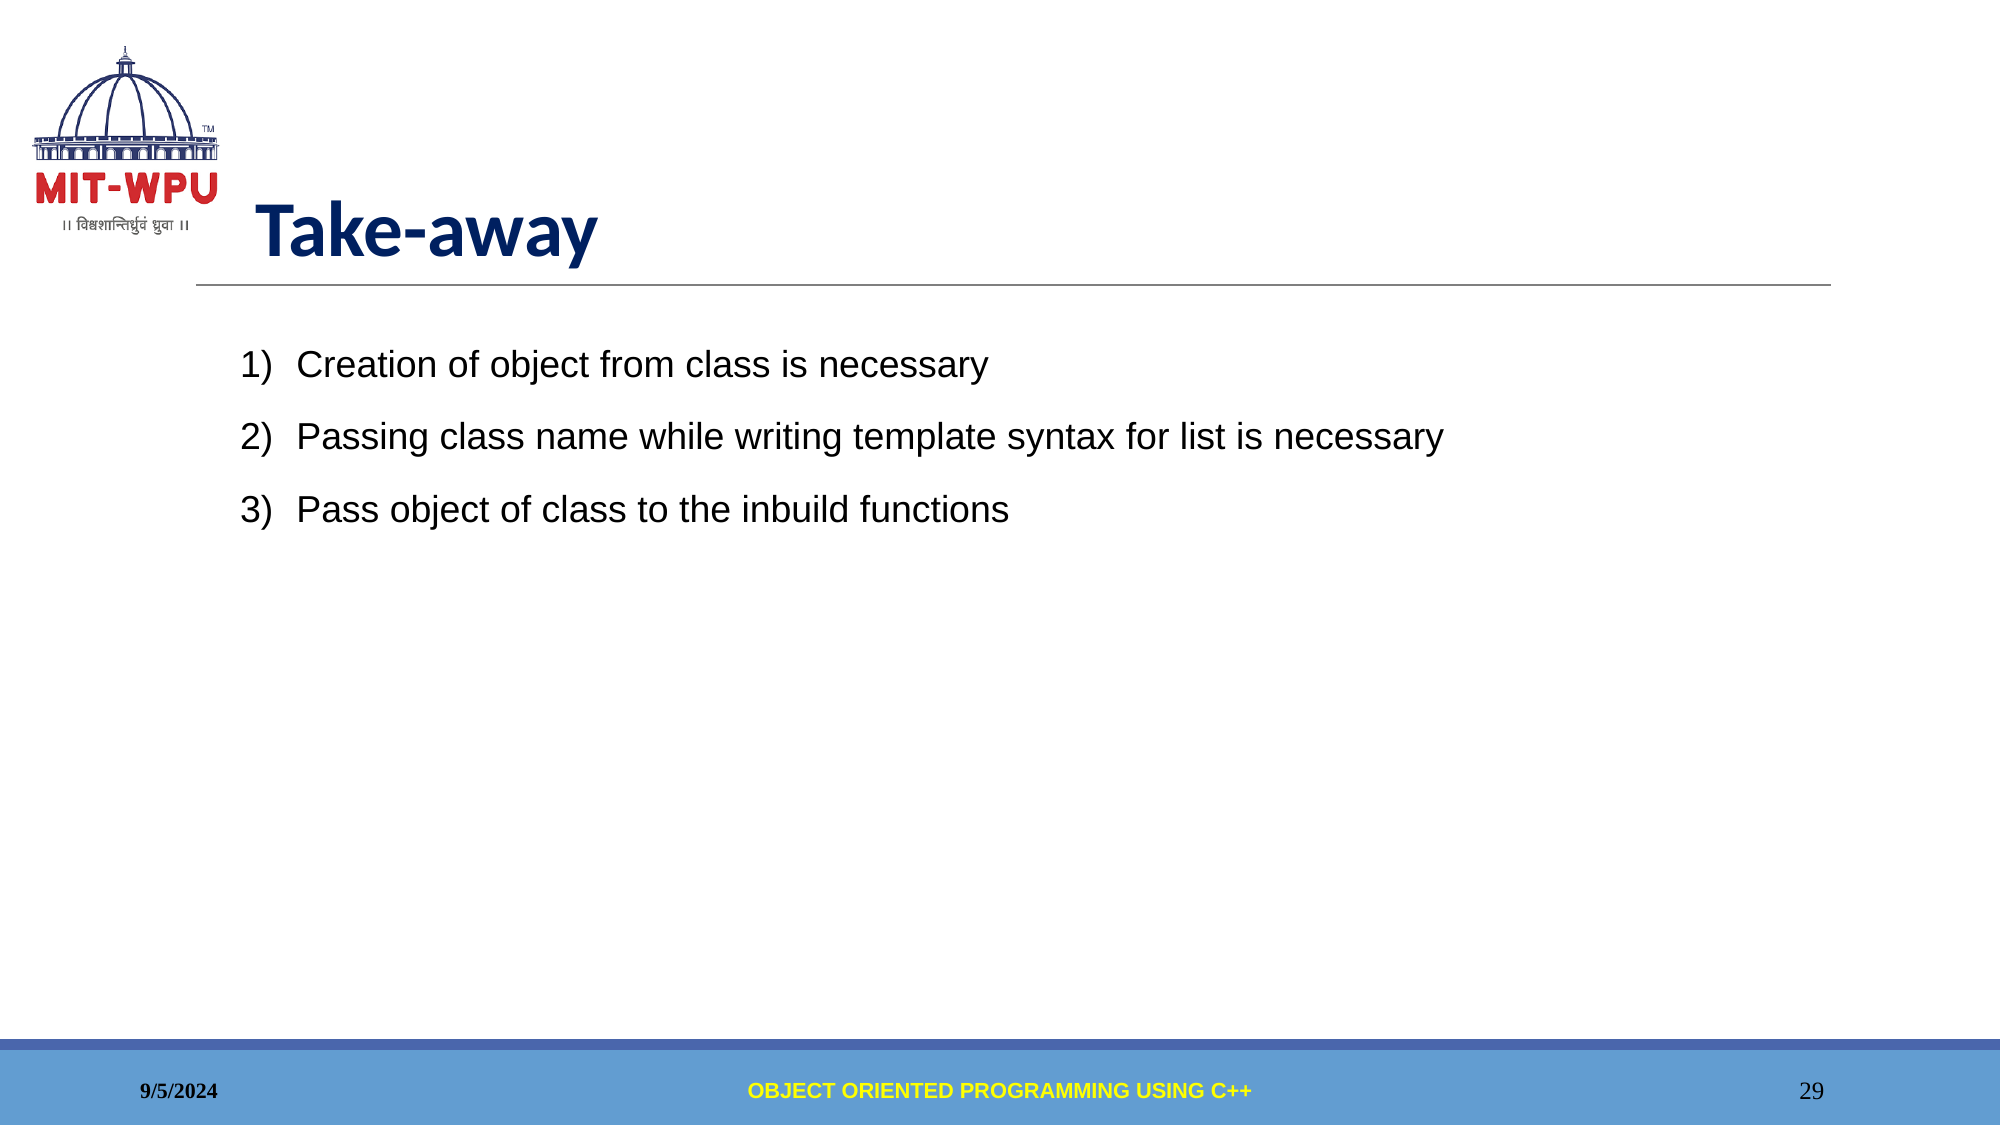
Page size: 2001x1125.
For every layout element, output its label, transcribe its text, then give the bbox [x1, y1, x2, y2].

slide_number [125, 1059, 575, 1120]
footer OBJECT ORIENTED PROGRAMMING USING C++ [604, 1059, 1396, 1120]
title Take-away [240, 177, 1804, 281]
picture [31, 46, 241, 236]
text_box Creation of object from class is necessary Passing class name while writing template syntax for list is necessary Pass object of class to the inbuild functions [224, 325, 1738, 599]
slide_number ‹#› [1624, 1059, 1840, 1120]
